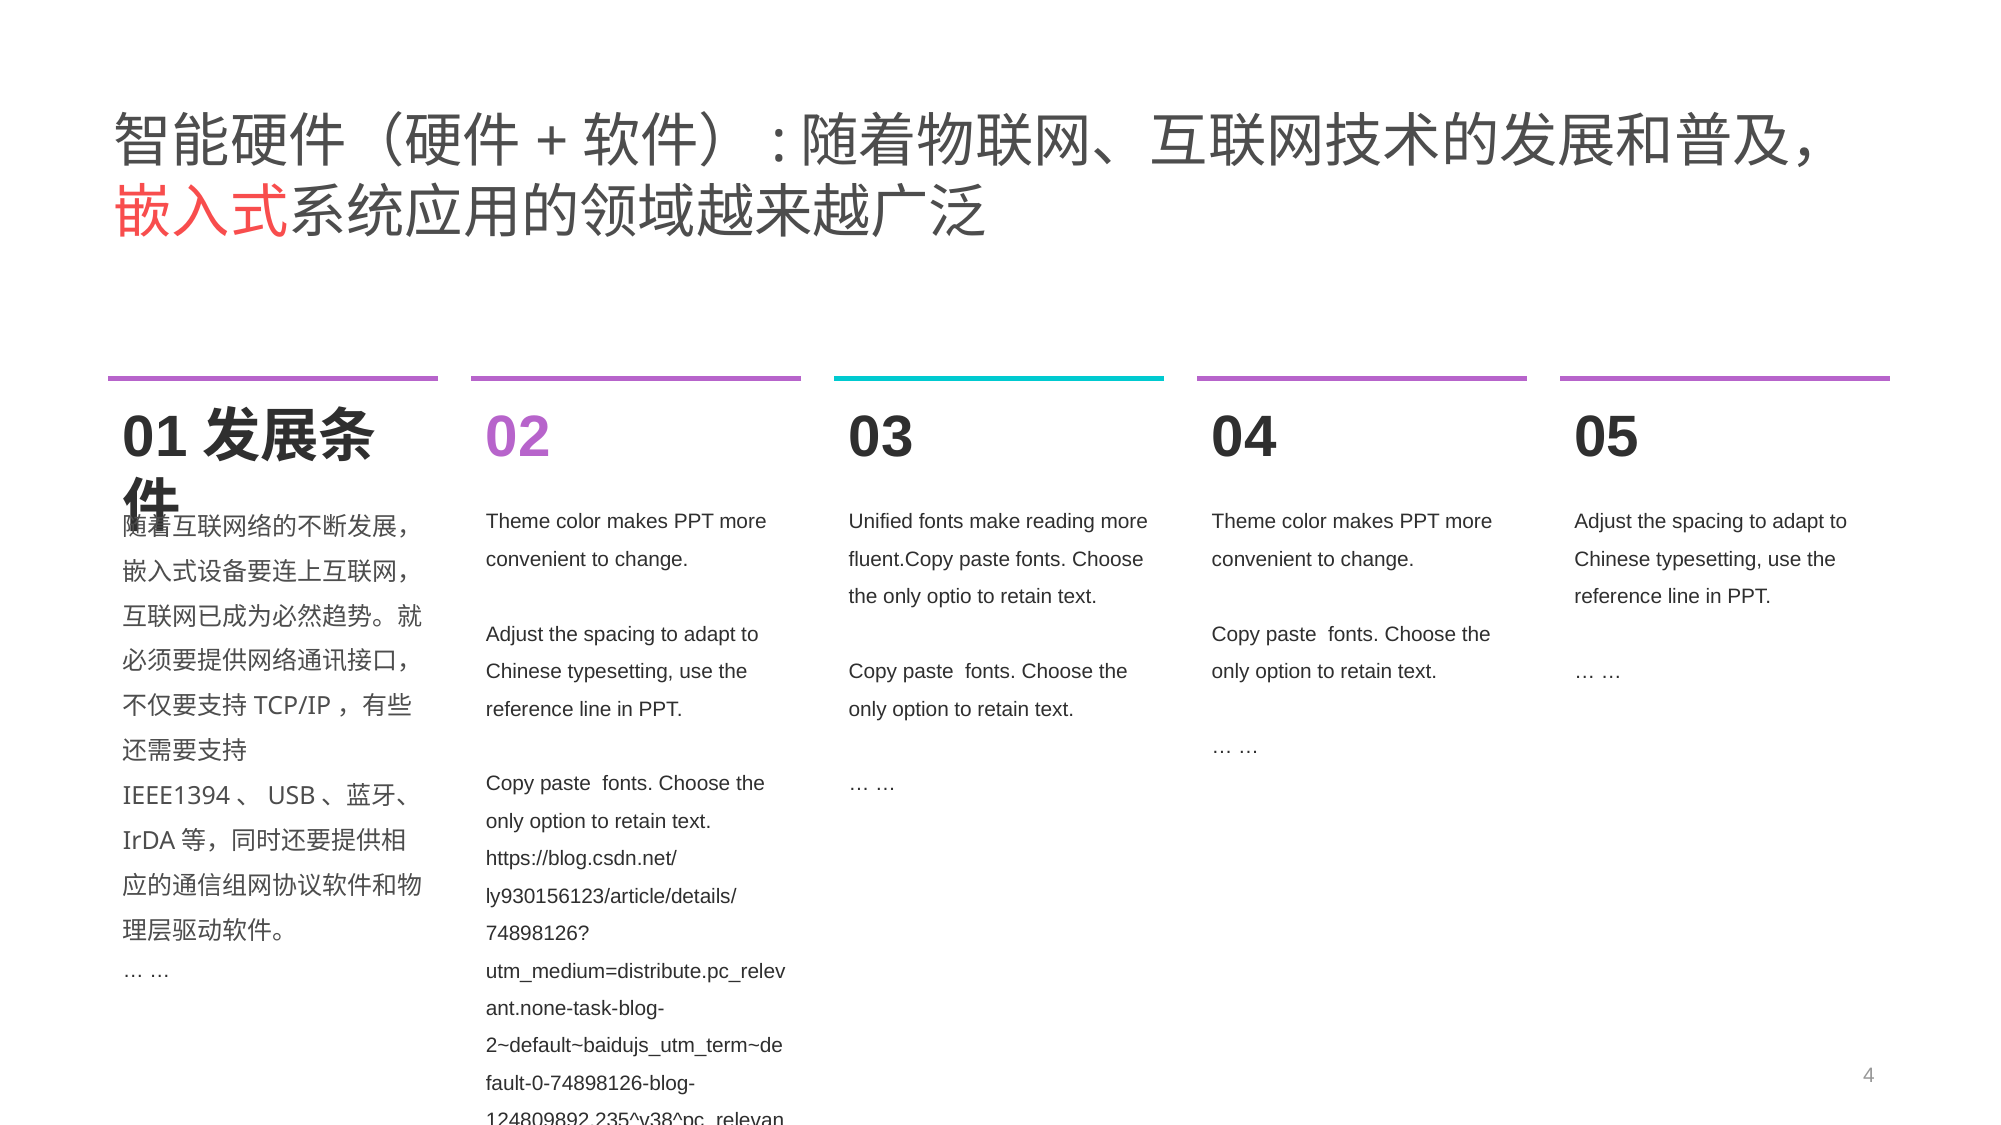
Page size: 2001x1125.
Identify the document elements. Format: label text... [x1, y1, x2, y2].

text_box 01发展条件 [108, 390, 439, 488]
text_box 随着互联网络的不断发展，嵌入式设备要连上互联网，互联网已成为必然趋势。就必须要提供网络通讯接口，不仅要支持TCP/IP，有些还需要支持IEEE1394、USB、蓝牙、IrDA等，同时还要提供相应的通信组网协议软件和物理层驱动软件。 … … [108, 488, 439, 990]
text_box 04 [1196, 390, 1527, 476]
text_box 05 [1559, 390, 1890, 476]
text_box Theme color makes PPT more convenient to change. Adjust the spacing to adapt to Chinese typesetting, use the reference line in PPT. Copy paste fonts. Choose the only option to retain text. https://blog.csdn.net/ly930156123/article/details/74898126?utm_medium=distribute.pc_relevant.none-task-blog-2~default~baidujs_utm_term~default-0-74898126-blog-124809892.235^v38^pc_relevant_anti_t3&spm=1001.2101.3001.4242.1&utm_relevant_index=1 … … [471, 488, 801, 1125]
slide_number 4 [1452, 1056, 1890, 1092]
title 智能硬件（硬件+软件）:随着物联网、互联网技术的发展和普及，嵌入式系统应用的领域越来越广泛 [98, 93, 1902, 258]
text_box Theme color makes PPT more convenient to change. Copy paste fonts. Choose the only option to retain text. … … [1196, 488, 1527, 765]
text_box 03 [833, 390, 1164, 476]
text_box Adjust the spacing to adapt to Chinese typesetting, use the reference line in PPT. … … [1559, 488, 1890, 691]
text_box Unified fonts make reading more fluent.Copy paste fonts. Choose the only optio to retain text. Copy paste fonts. Choose the only option to retain text. … … [833, 488, 1164, 803]
text_box 02 [471, 390, 801, 476]
